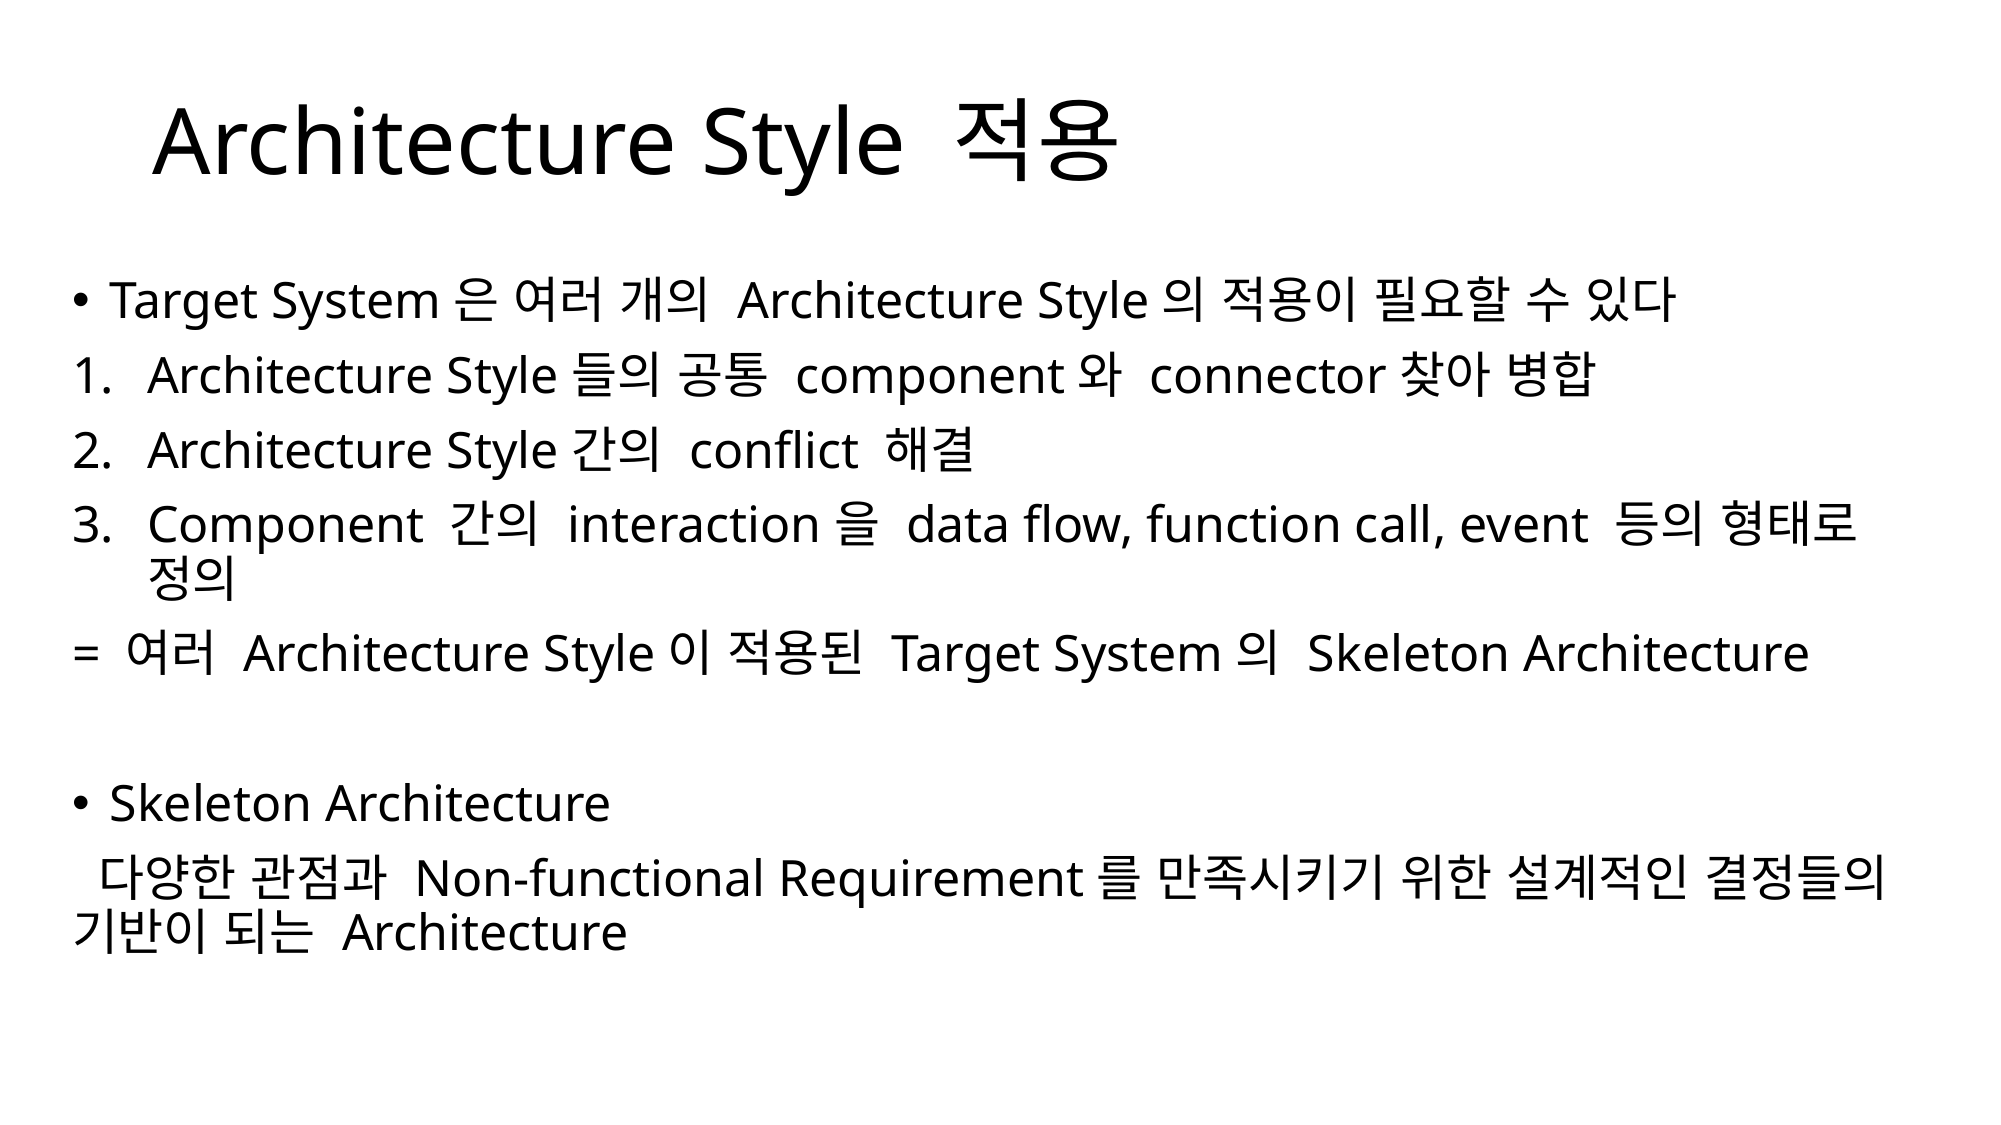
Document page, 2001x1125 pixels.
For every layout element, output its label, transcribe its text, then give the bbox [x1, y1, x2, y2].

list Target System은 여러 개의 Architecture Style의 적용이 필요할 수 있다 Architecture Style들의 공통 component와 connector찾아 병합 Architecture Style간의 conflict 해결 Component 간의 interaction을 data flow, function call, event 등의 형태로 정의 = 여러 Architecture Style이 적용된 Target System의 Skeleton Architecture Skeleton Architecture 다양한 관점과 Non-functional Requirement를 만족시키기 위한 설계적인 결정들의 기반이 되는 Architecture [57, 267, 1965, 1089]
title Architecture Style 적용 [137, 36, 1863, 254]
